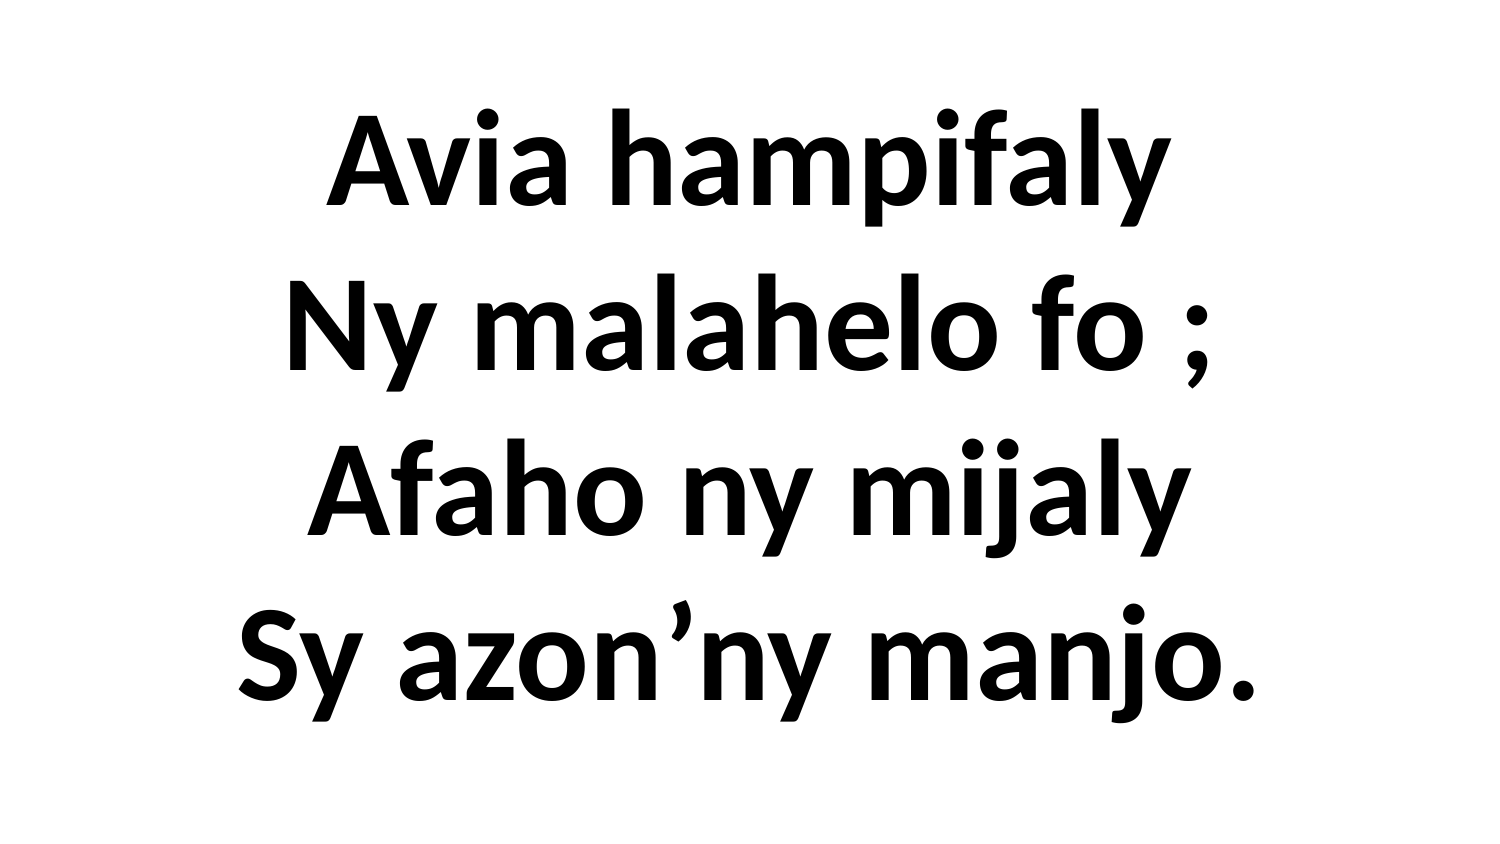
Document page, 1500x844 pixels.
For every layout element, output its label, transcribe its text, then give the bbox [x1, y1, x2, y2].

title Avia hampifaly Ny malahelo fo ; Afaho ny mijaly Sy azon’ny manjo. [0, 43, 1500, 753]
